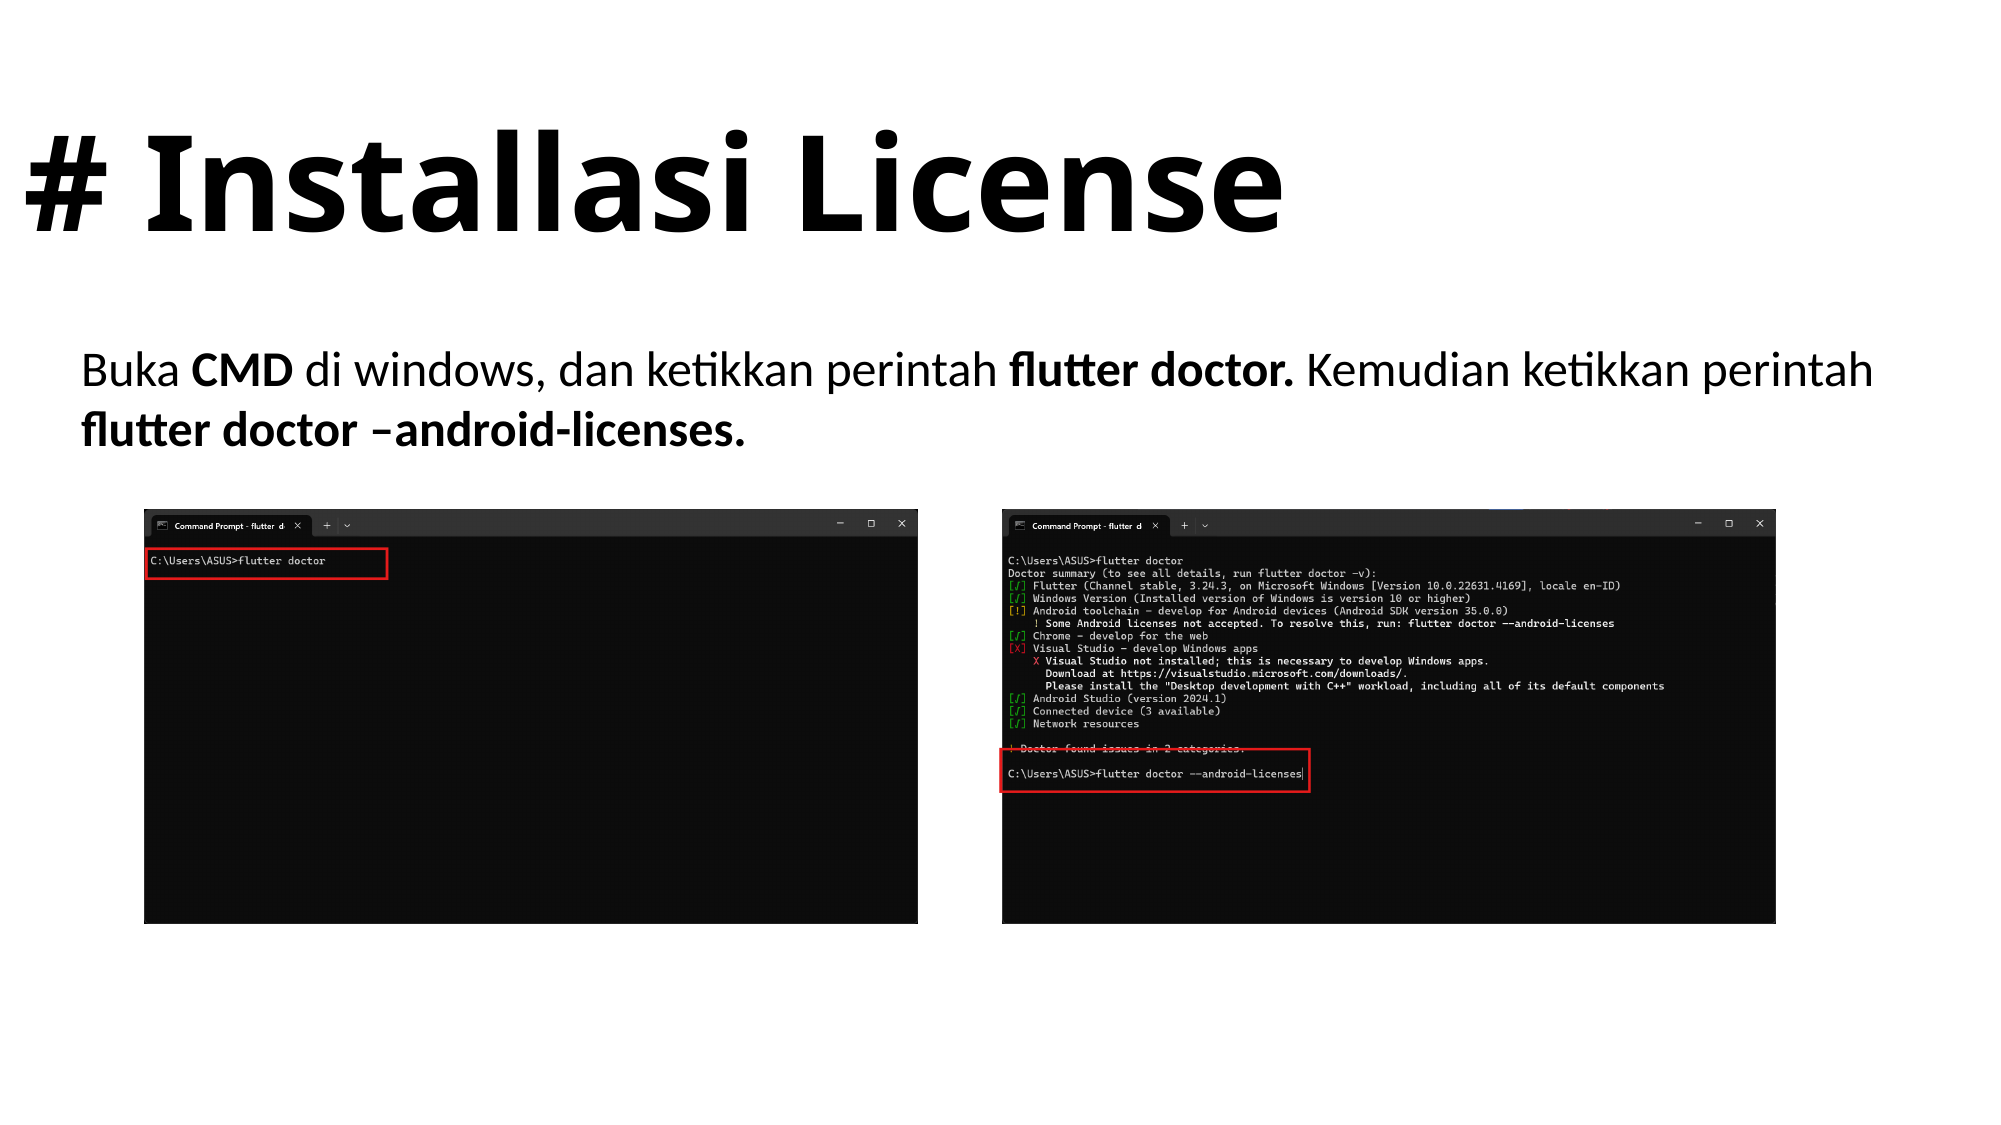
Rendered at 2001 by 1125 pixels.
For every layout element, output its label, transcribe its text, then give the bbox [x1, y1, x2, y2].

text_box # Installasi License [8, 91, 1303, 266]
picture [999, 509, 1776, 924]
text_box Buka CMD di windows, dan ketikkan perintah flutter doctor. Kemudian ketikkan perintah flutter doctor –android-licenses. [66, 329, 1890, 464]
picture [144, 509, 918, 924]
